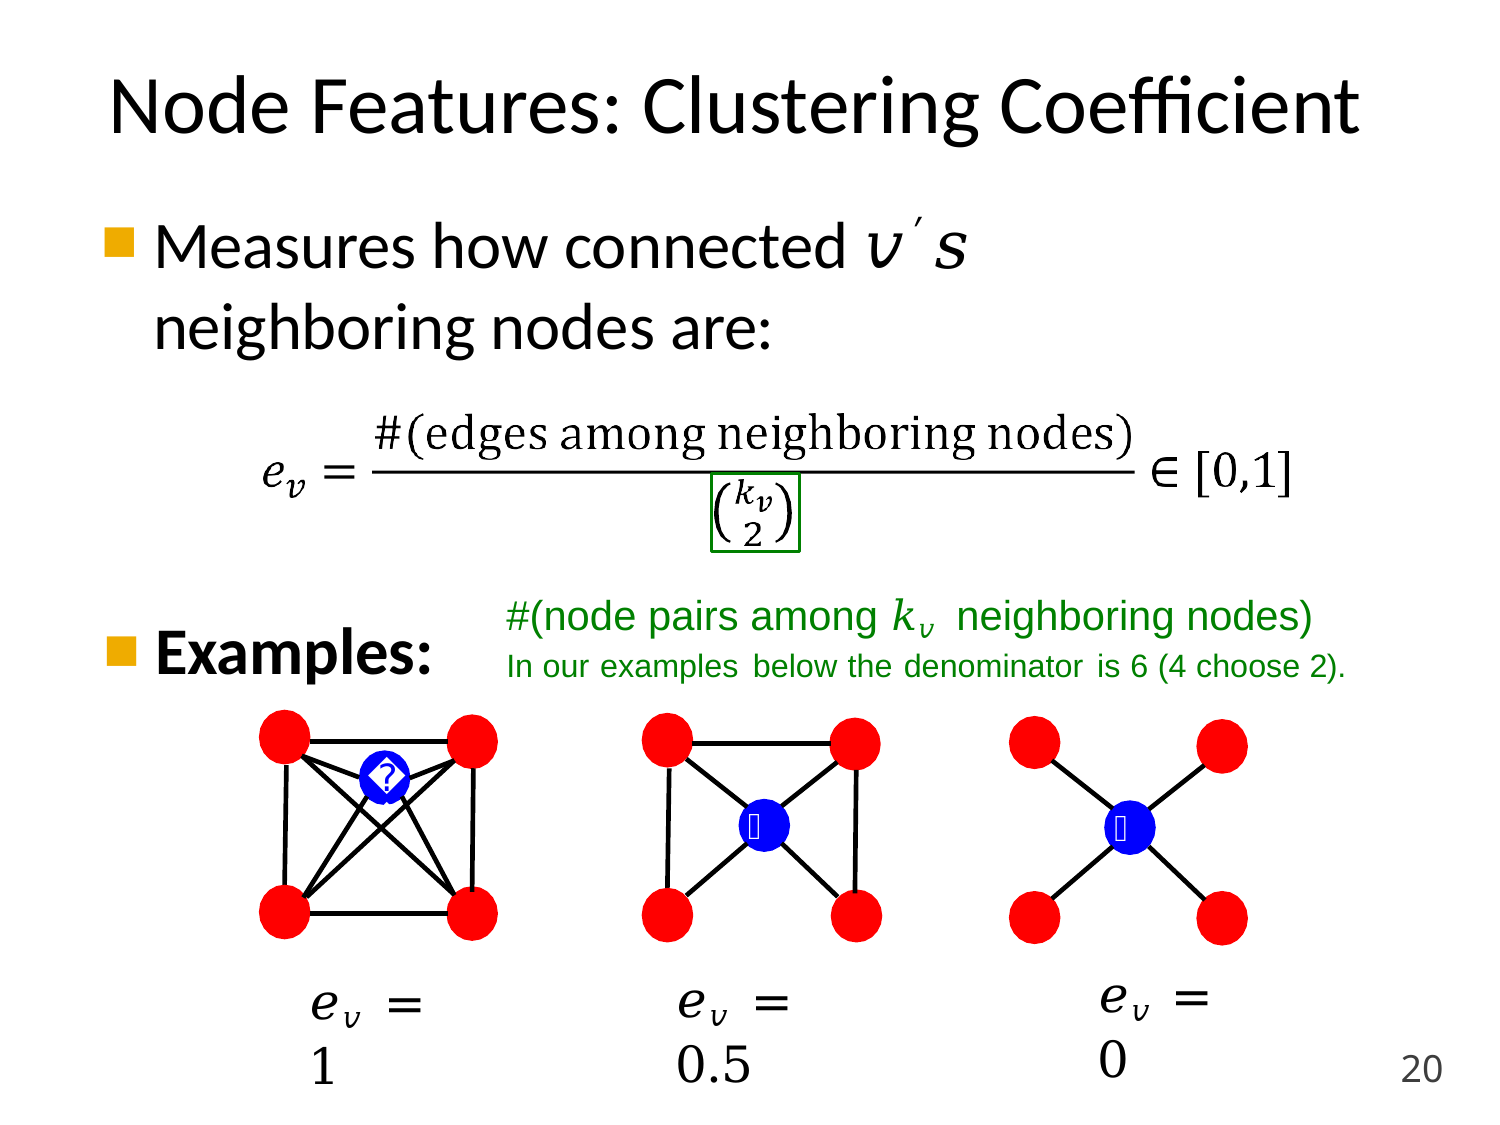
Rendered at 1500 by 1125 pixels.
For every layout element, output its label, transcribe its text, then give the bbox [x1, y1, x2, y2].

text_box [1198, 450, 1248, 498]
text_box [372, 470, 1135, 554]
picture [1152, 457, 1177, 487]
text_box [258, 709, 498, 941]
text_box Examples: [99, 605, 441, 689]
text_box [641, 712, 883, 943]
text_box Node Features: Clustering Coefficient [93, 42, 1391, 158]
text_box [1254, 450, 1289, 498]
text_box 20 [1384, 1044, 1462, 1096]
picture [988, 413, 1131, 460]
picture [374, 413, 546, 460]
text_box 𝑒𝑣 = 0.5 [669, 962, 862, 1093]
text_box Measures how connected 𝑣′𝑠 neighboring nodes are: [93, 193, 1310, 363]
text_box #(node pairs among 𝑘𝑣 neighboring nodes) In our examples below the denominator is 6 (4 choose 2). [500, 581, 1360, 684]
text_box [1008, 715, 1248, 946]
text_box 𝑒𝑣 = 0 [1091, 957, 1243, 1088]
picture [263, 462, 305, 498]
text_box [324, 475, 355, 479]
text_box 𝑒𝑣 = 1 [302, 963, 456, 1095]
picture [717, 413, 975, 460]
picture [561, 425, 705, 460]
text_box [324, 465, 355, 469]
